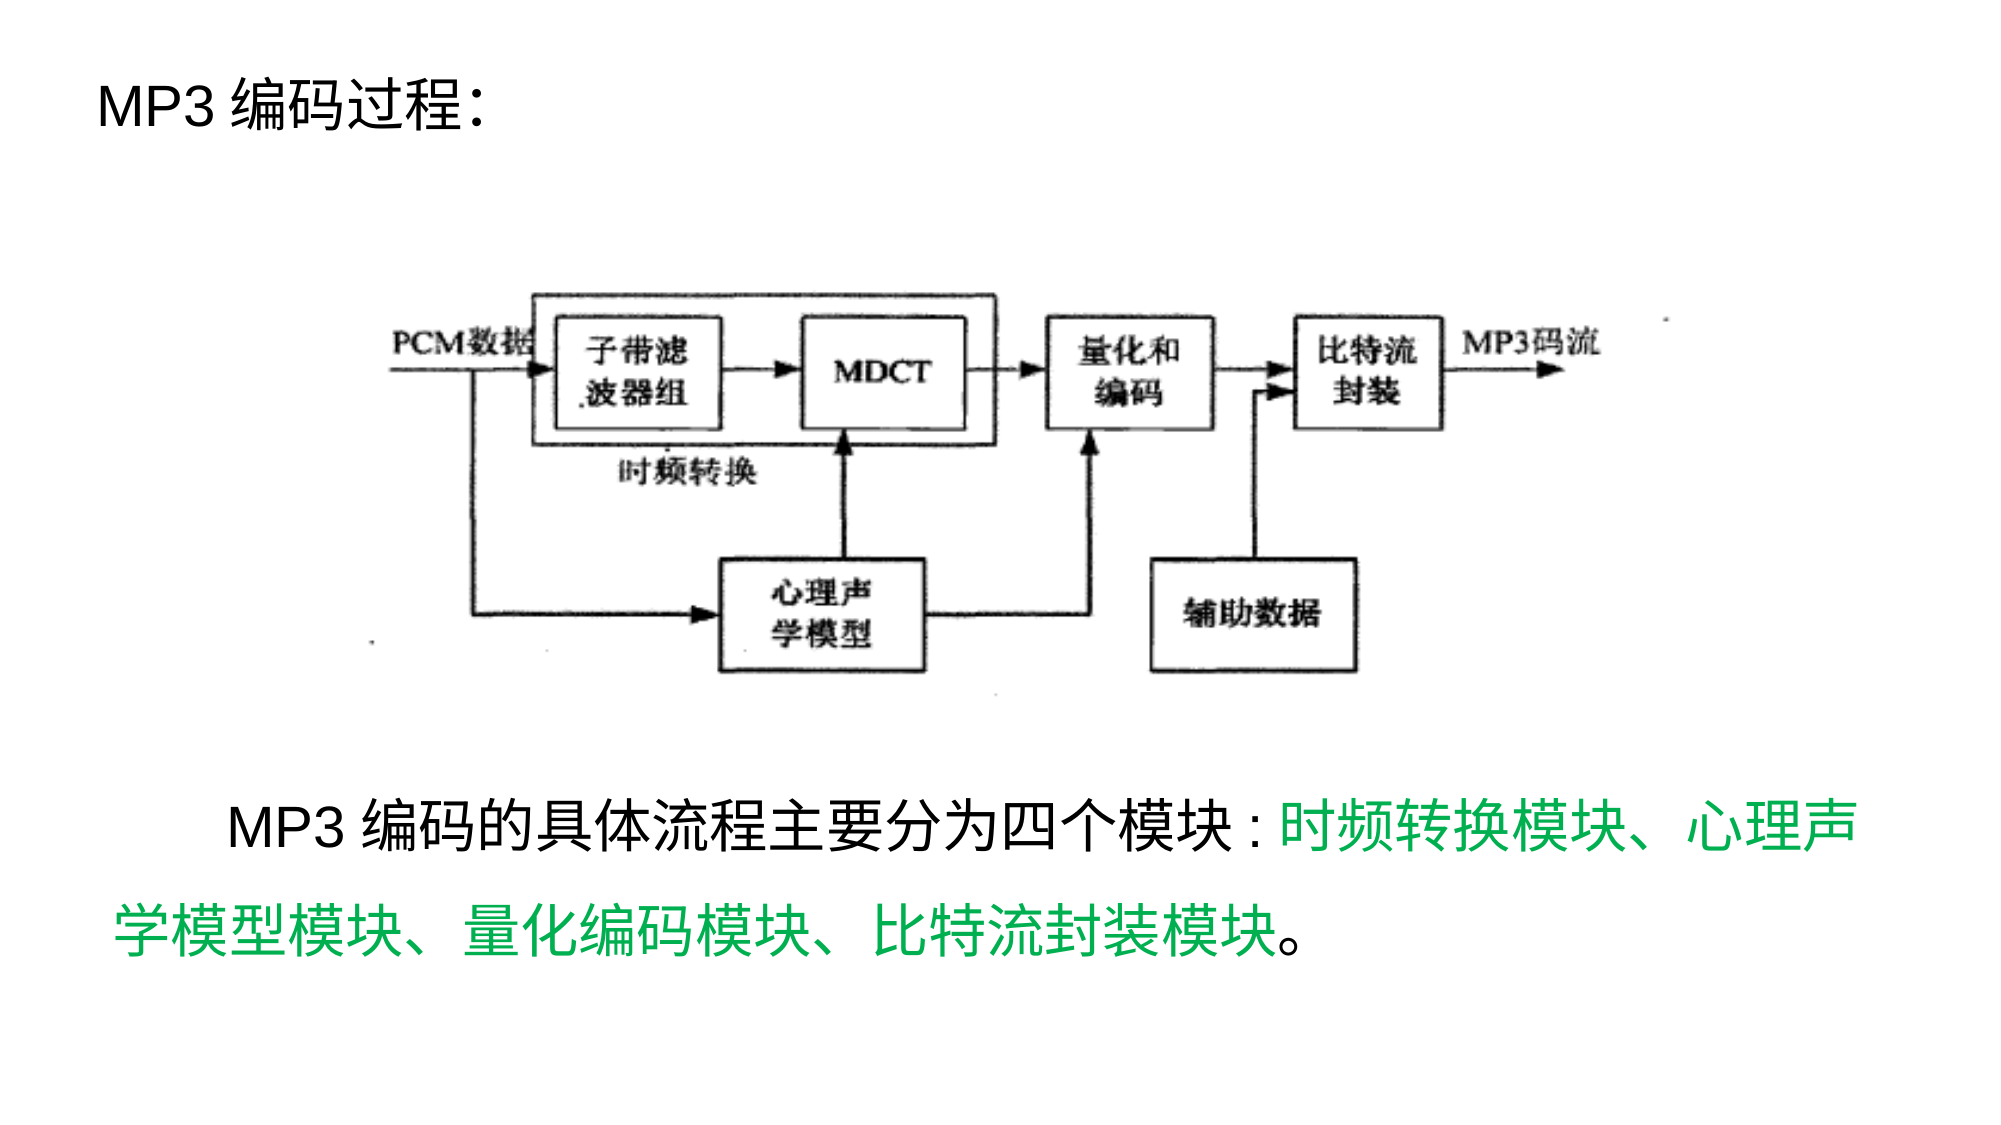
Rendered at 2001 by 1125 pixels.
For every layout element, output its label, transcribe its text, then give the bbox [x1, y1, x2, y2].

picture [322, 269, 1702, 703]
text_box MP3编码的具体流程主要分为四个模块:时频转换模块、心理声学模型模块、量化编码模块、比特流封装模块。 [97, 746, 1927, 972]
text_box MP3编码过程： [0, 26, 557, 146]
